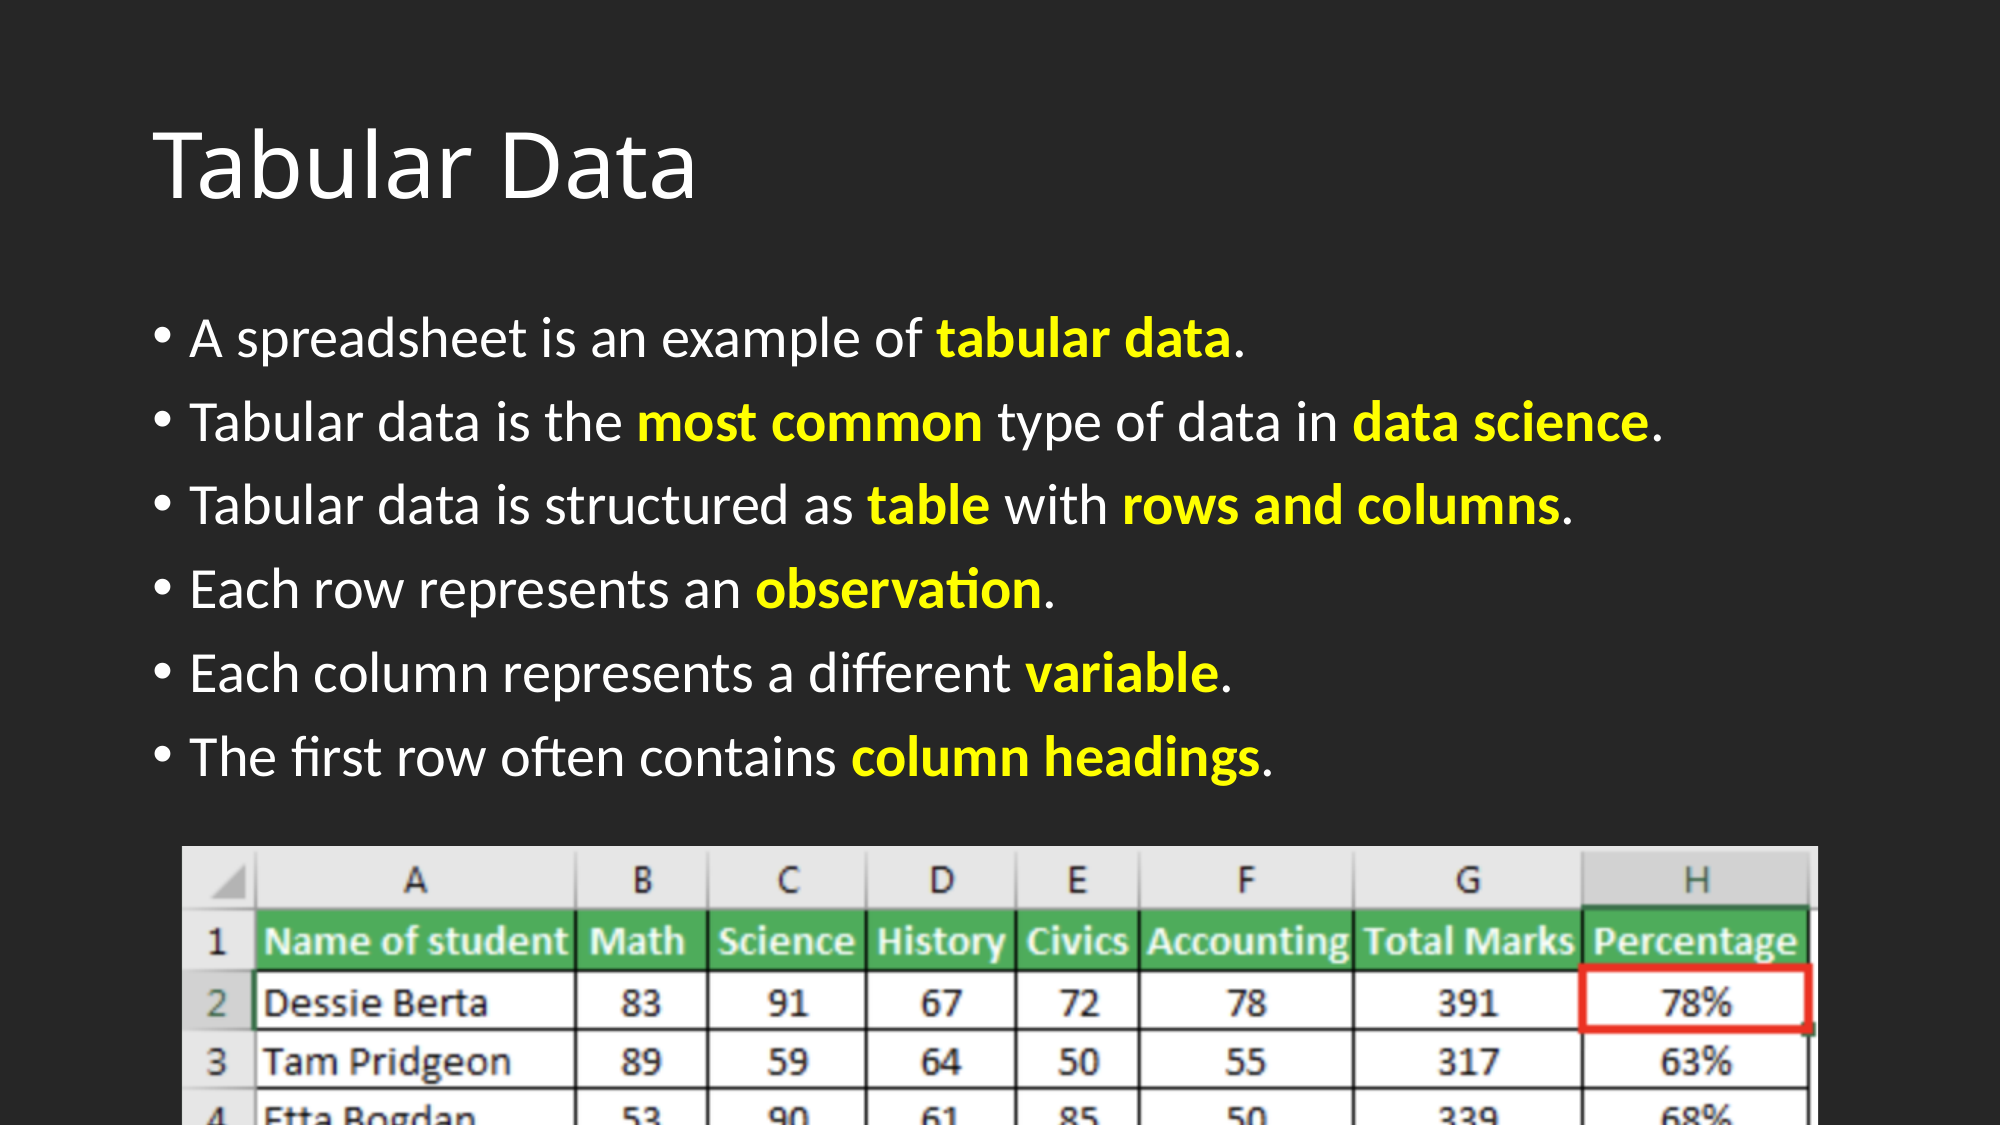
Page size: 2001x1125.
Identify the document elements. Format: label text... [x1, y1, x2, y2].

title Tabular Data [137, 59, 1863, 278]
list A spreadsheet is an example of tabular data. Tabular data is the most common type of data in data science. Tabular data is structured as table with rows and columns. Each row represents an observation. Each column represents a different variable. The first row often contains column headings. [137, 299, 1863, 1014]
picture [181, 846, 1819, 1125]
